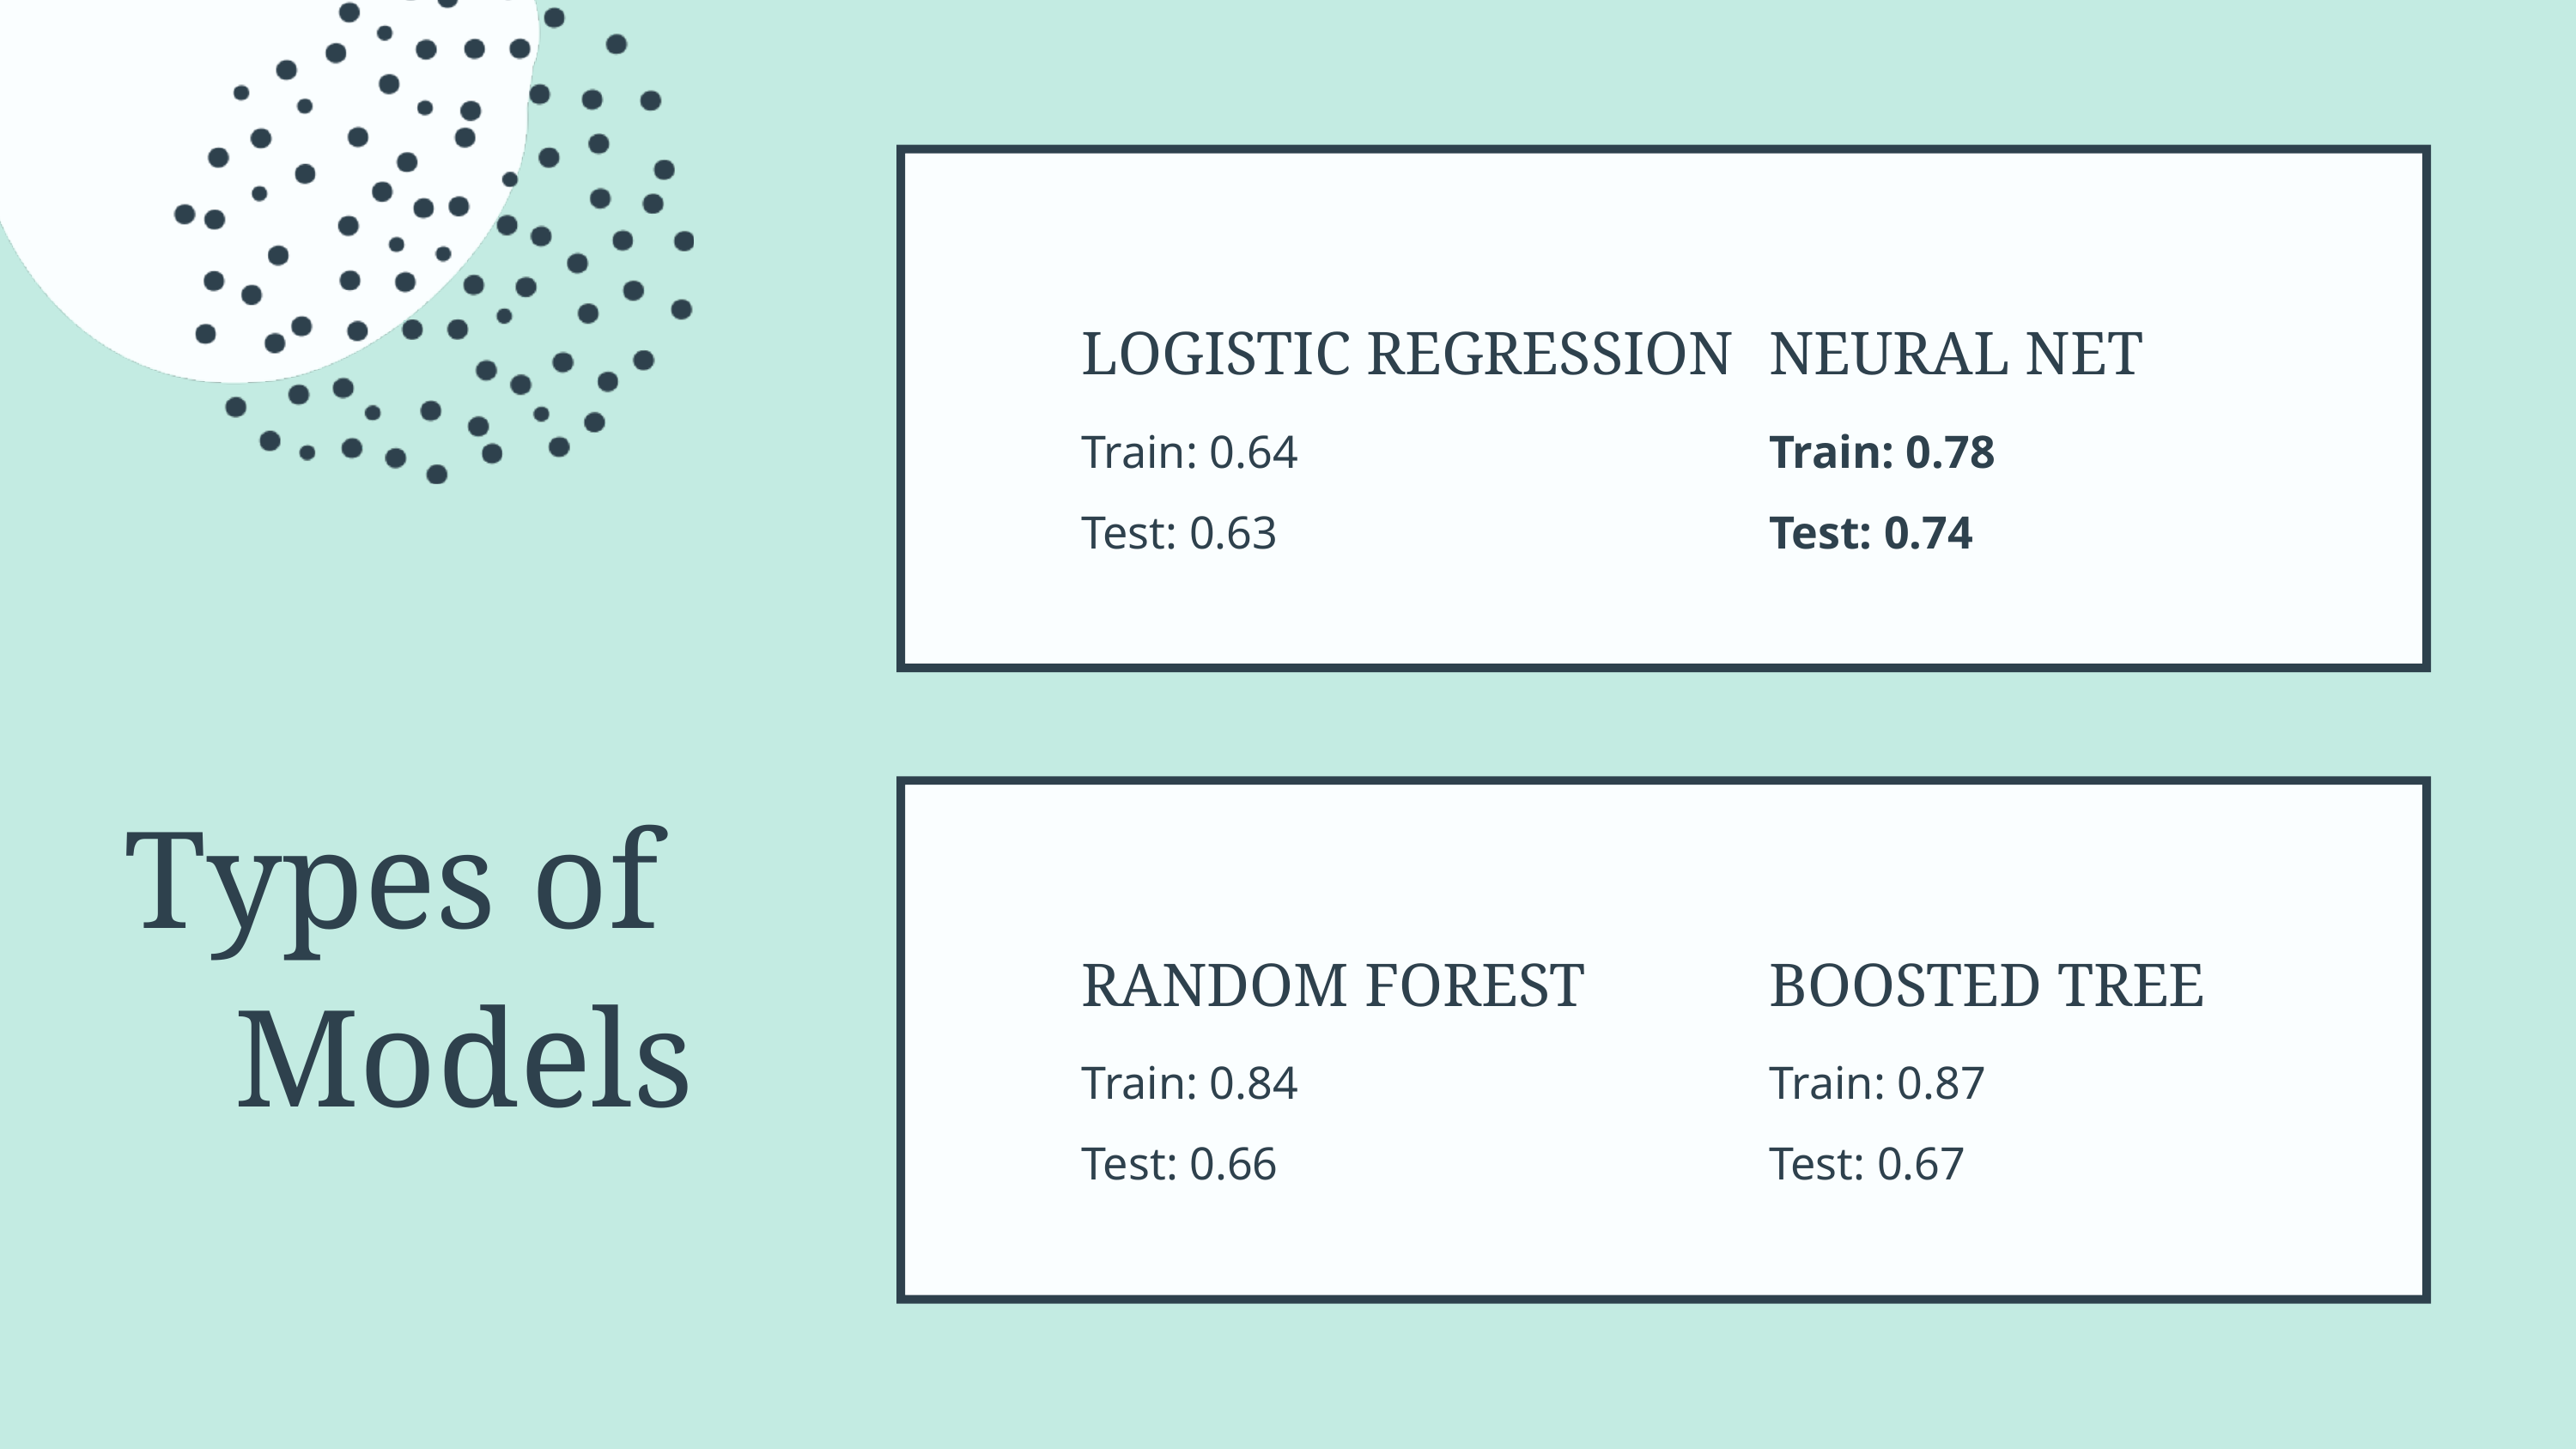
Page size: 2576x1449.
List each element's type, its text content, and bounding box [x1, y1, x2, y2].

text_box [896, 144, 2432, 673]
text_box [896, 775, 2432, 1304]
text_box Types of Models [0, 776, 694, 932]
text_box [1081, 919, 1662, 1155]
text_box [1081, 287, 1745, 524]
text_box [1769, 919, 2246, 1155]
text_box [1769, 287, 2246, 524]
picture [0, 0, 695, 485]
